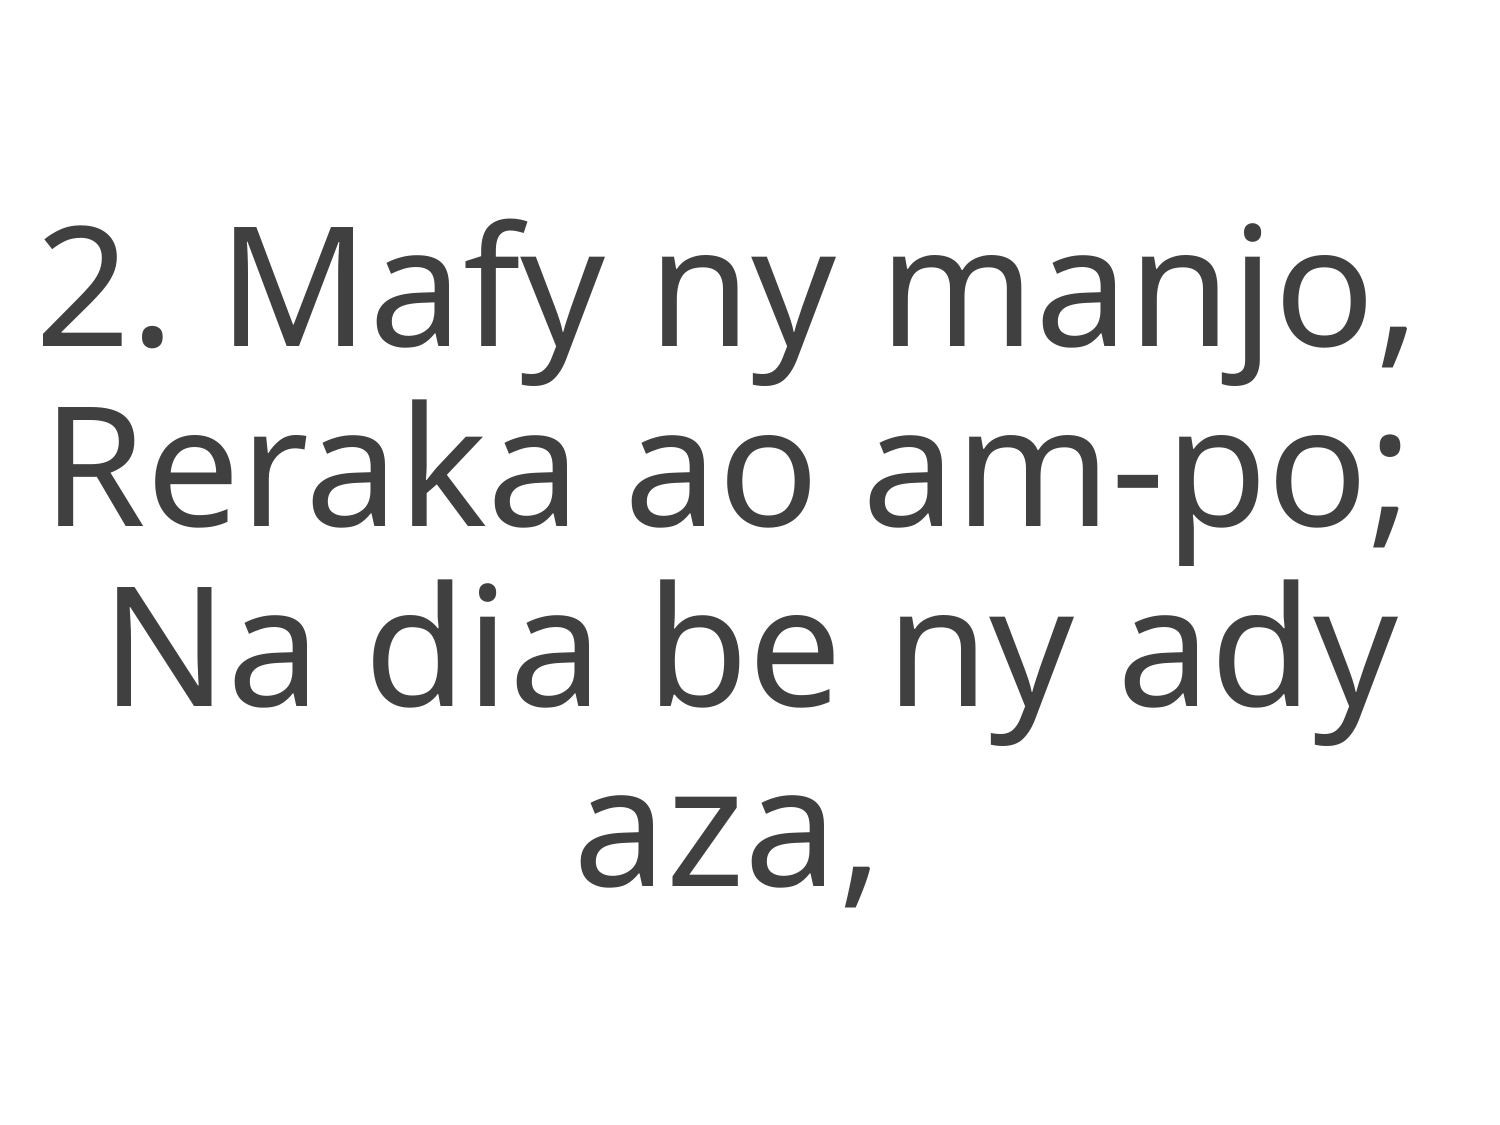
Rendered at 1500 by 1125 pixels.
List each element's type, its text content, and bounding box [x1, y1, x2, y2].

title 2. Mafy ny manjo, Reraka ao am-po; Na dia be ny ady aza, [0, 453, 1500, 672]
